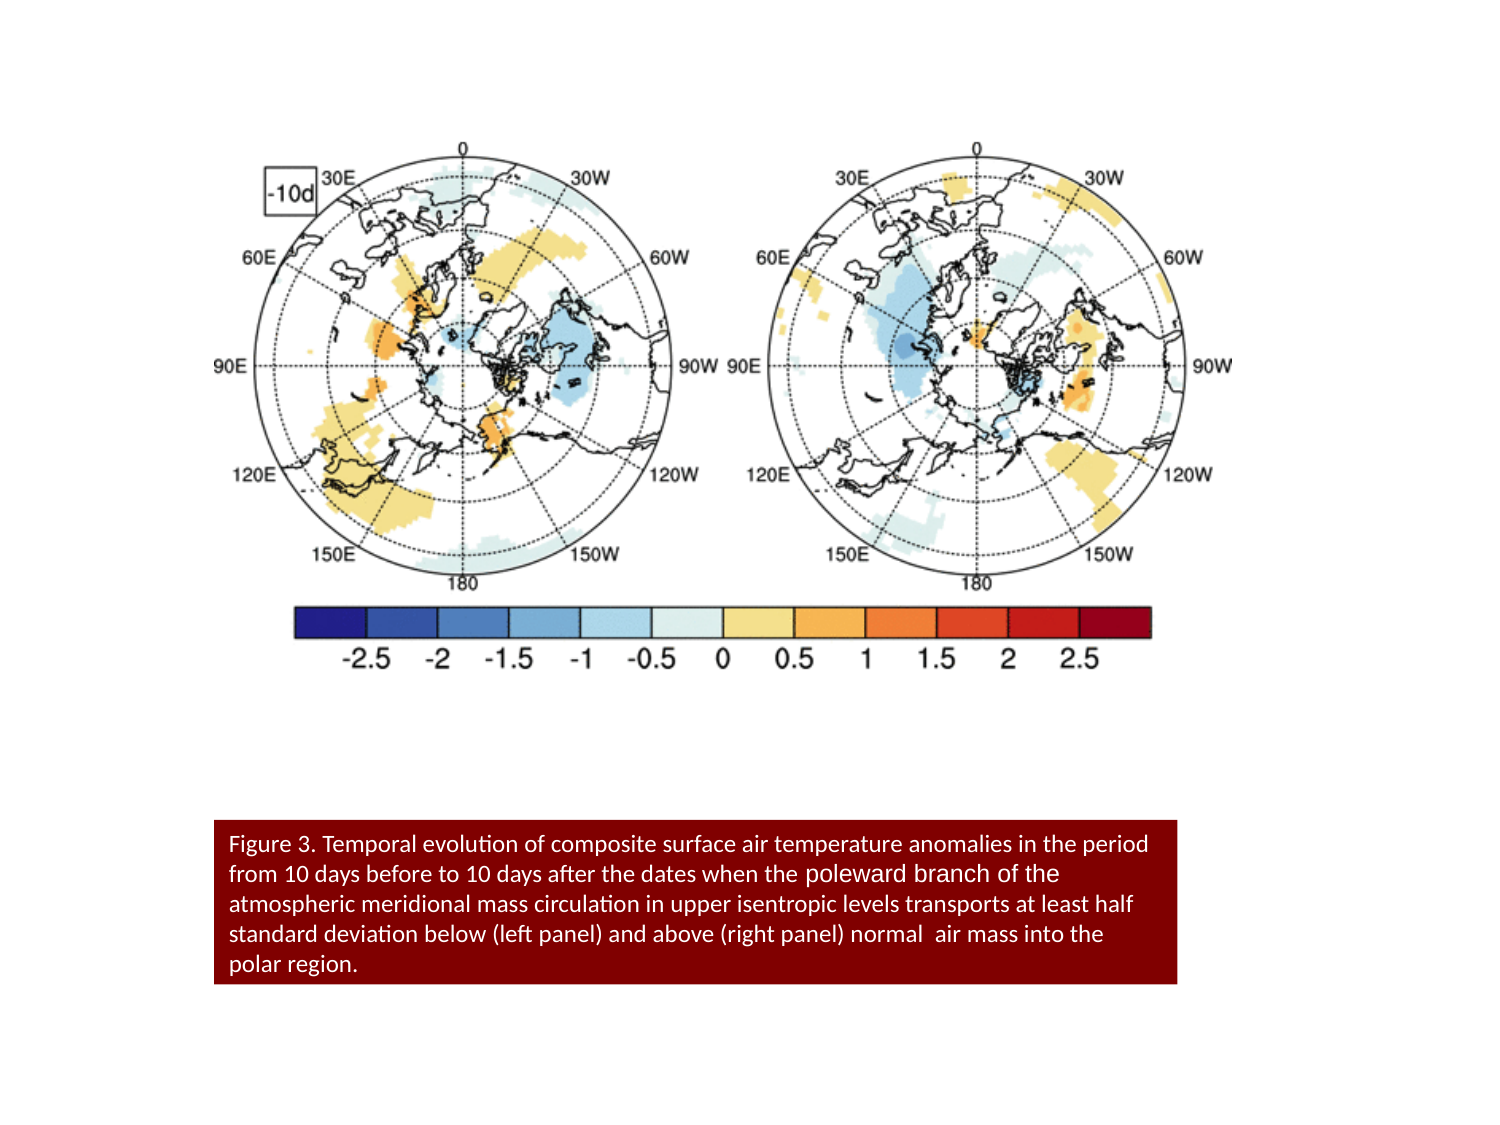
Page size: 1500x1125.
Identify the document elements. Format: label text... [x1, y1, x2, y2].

picture [213, 23, 1232, 787]
text_box Figure 3. Temporal evolution of composite surface air temperature anomalies in the period from 10 days before to 10 days after the dates when the poleward branch of the atmospheric meridional mass circulation in upper isentropic levels transports at least half standard deviation below (left panel) and above (right panel) normal air mass into the polar region. [214, 819, 1178, 985]
